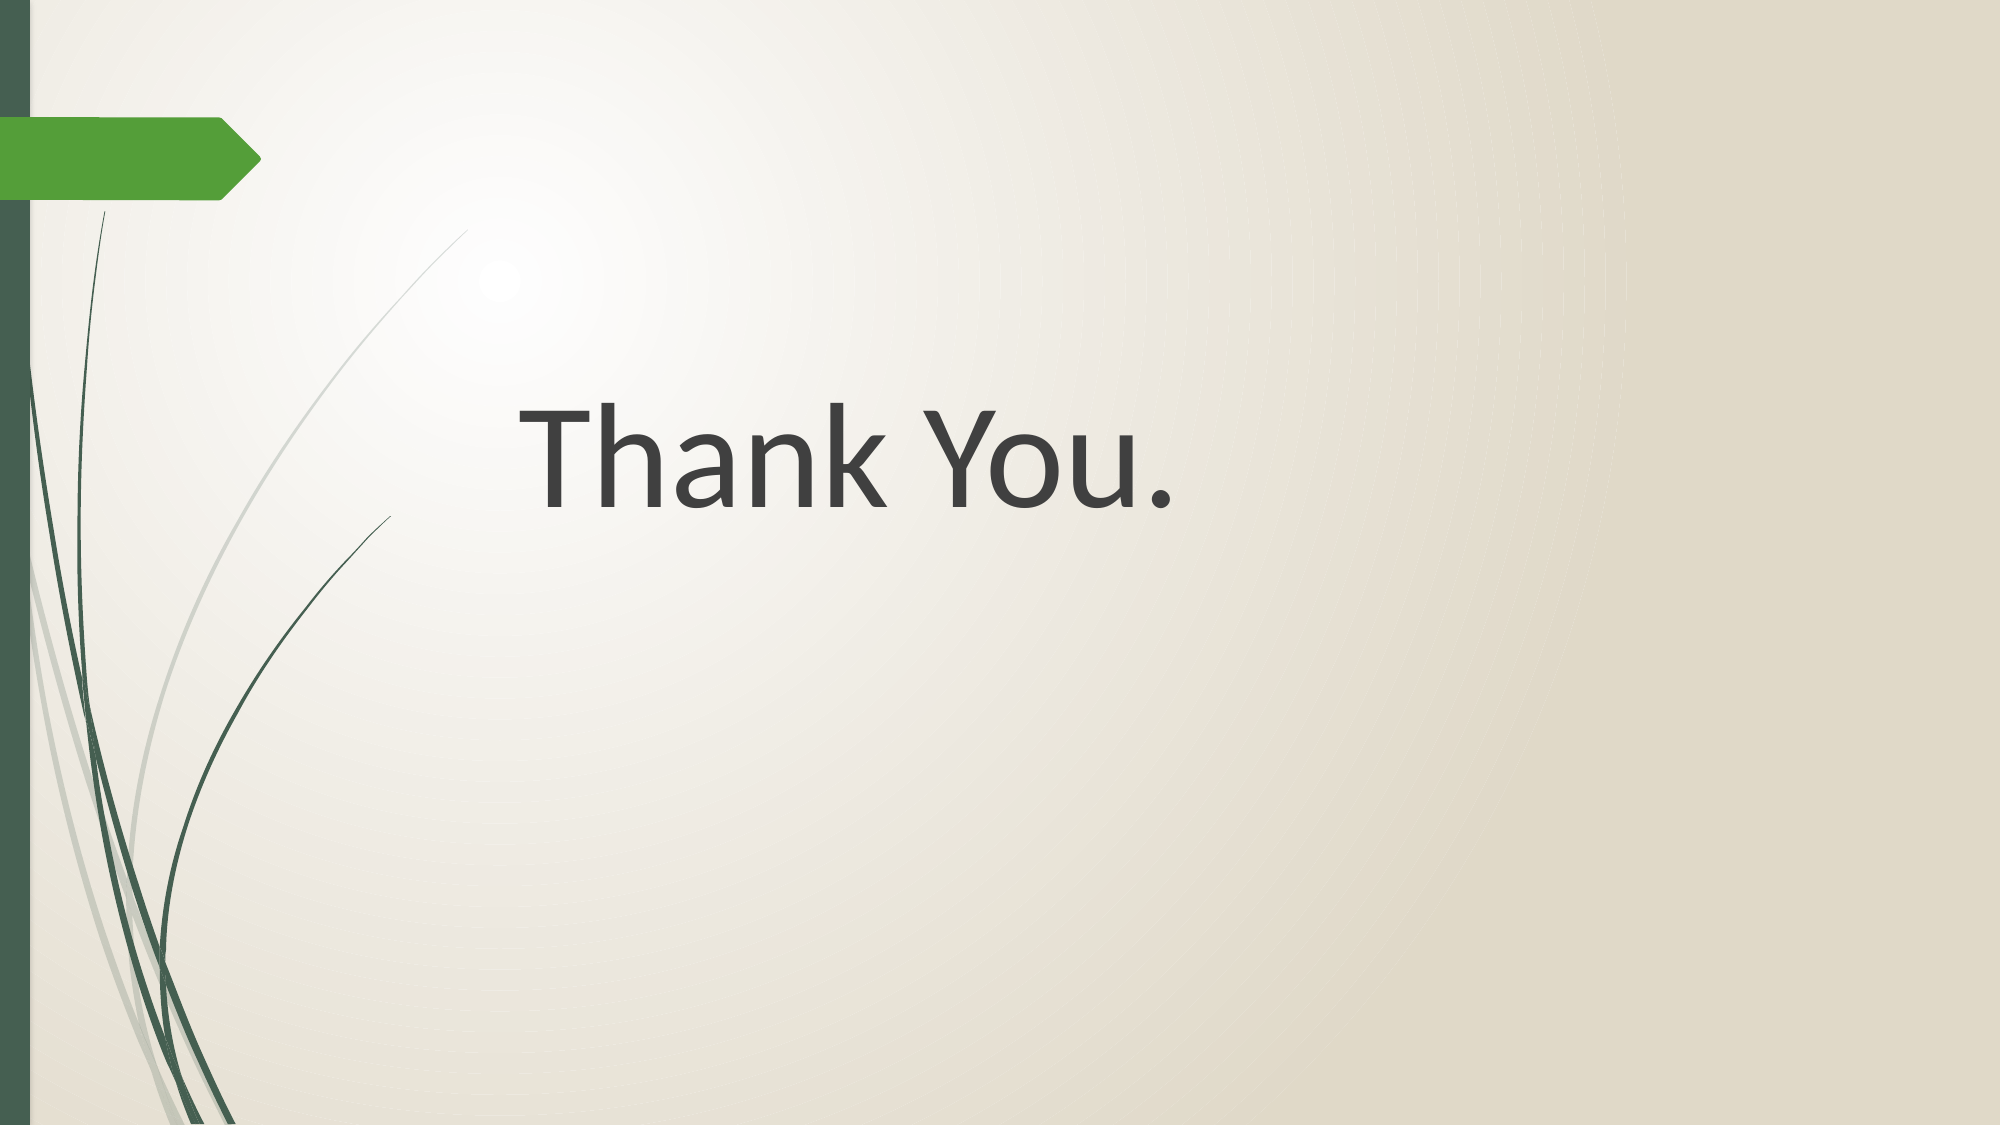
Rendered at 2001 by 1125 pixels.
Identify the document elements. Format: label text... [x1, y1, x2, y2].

list Thank You. [424, 350, 1275, 699]
